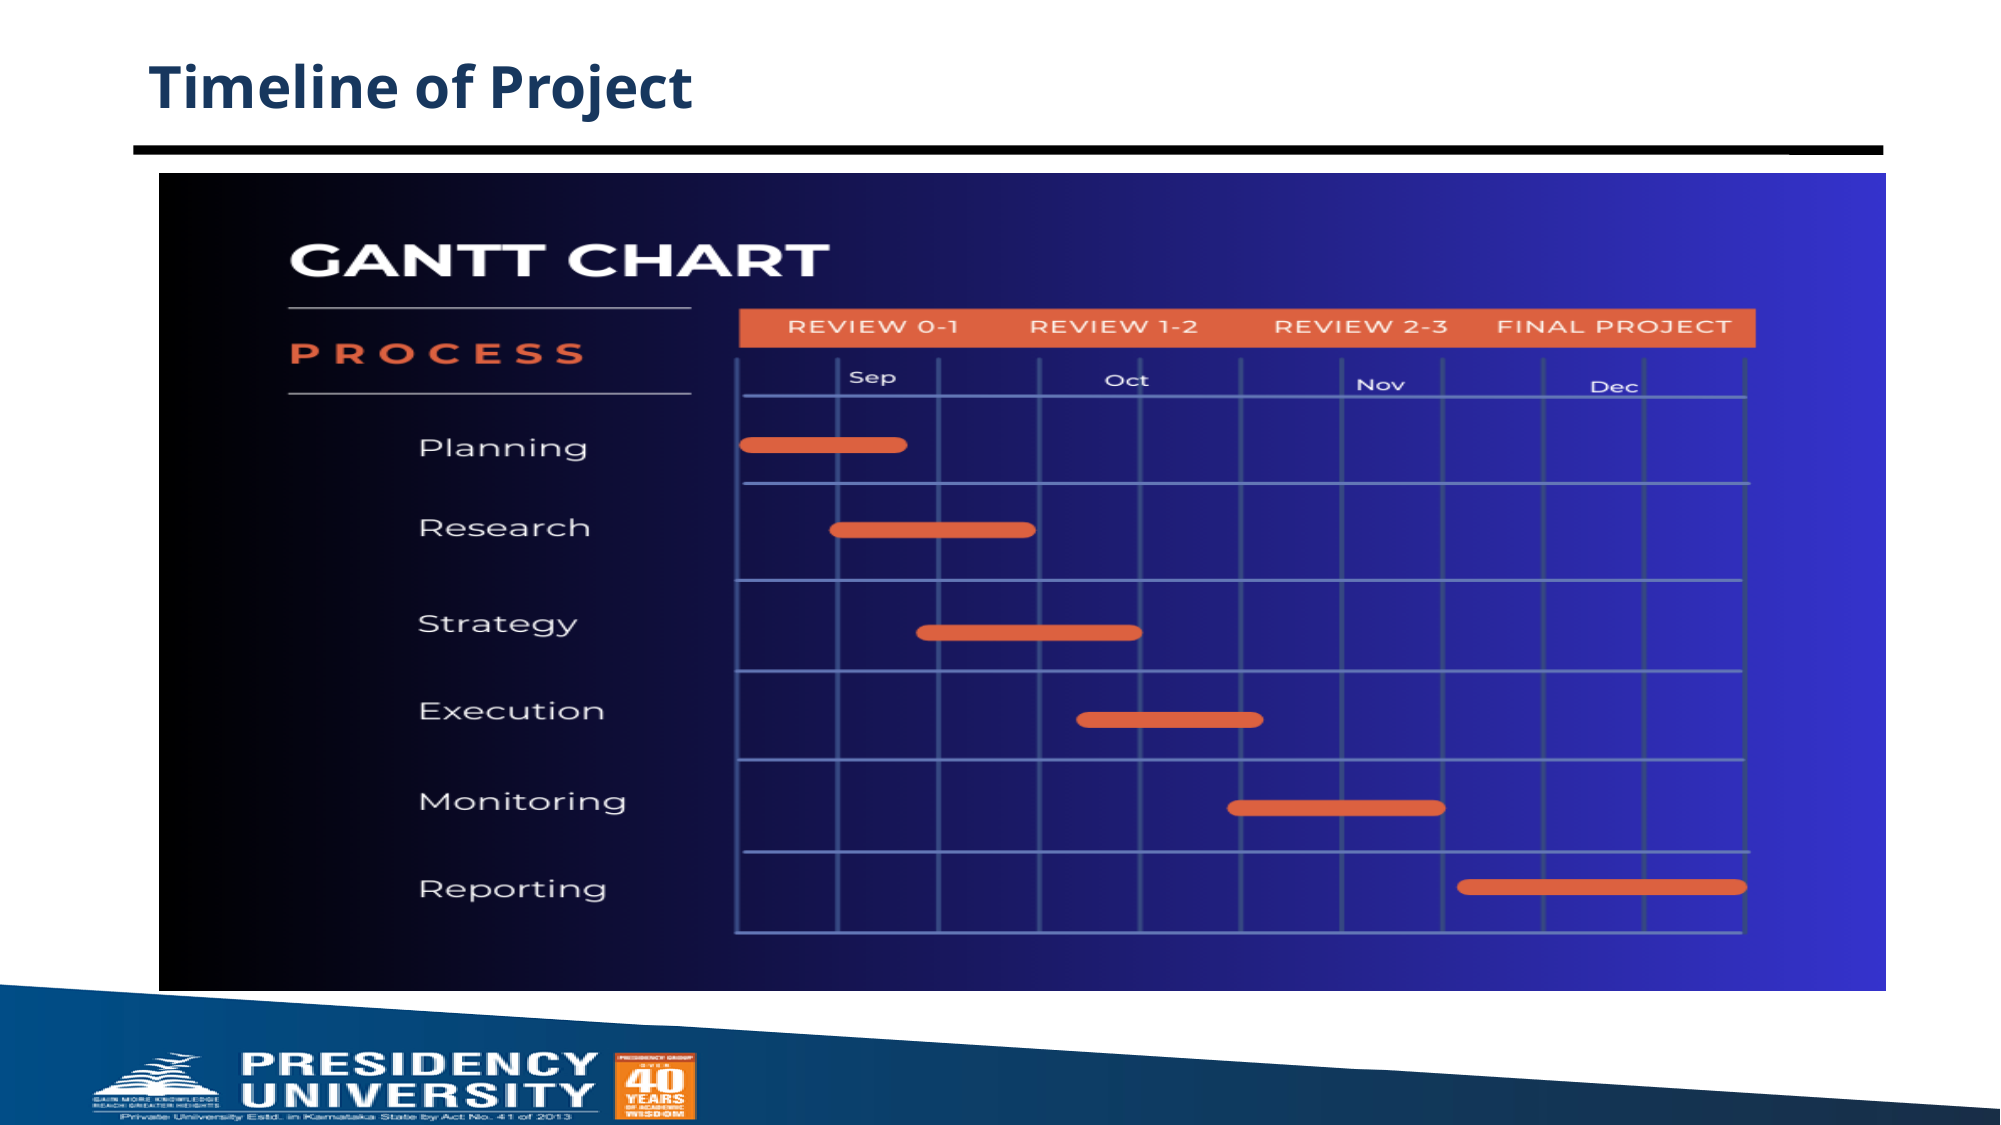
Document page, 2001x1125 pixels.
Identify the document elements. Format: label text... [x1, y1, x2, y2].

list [159, 173, 1886, 991]
title Timeline of Project [133, 45, 1884, 125]
picture [0, 982, 2000, 1125]
